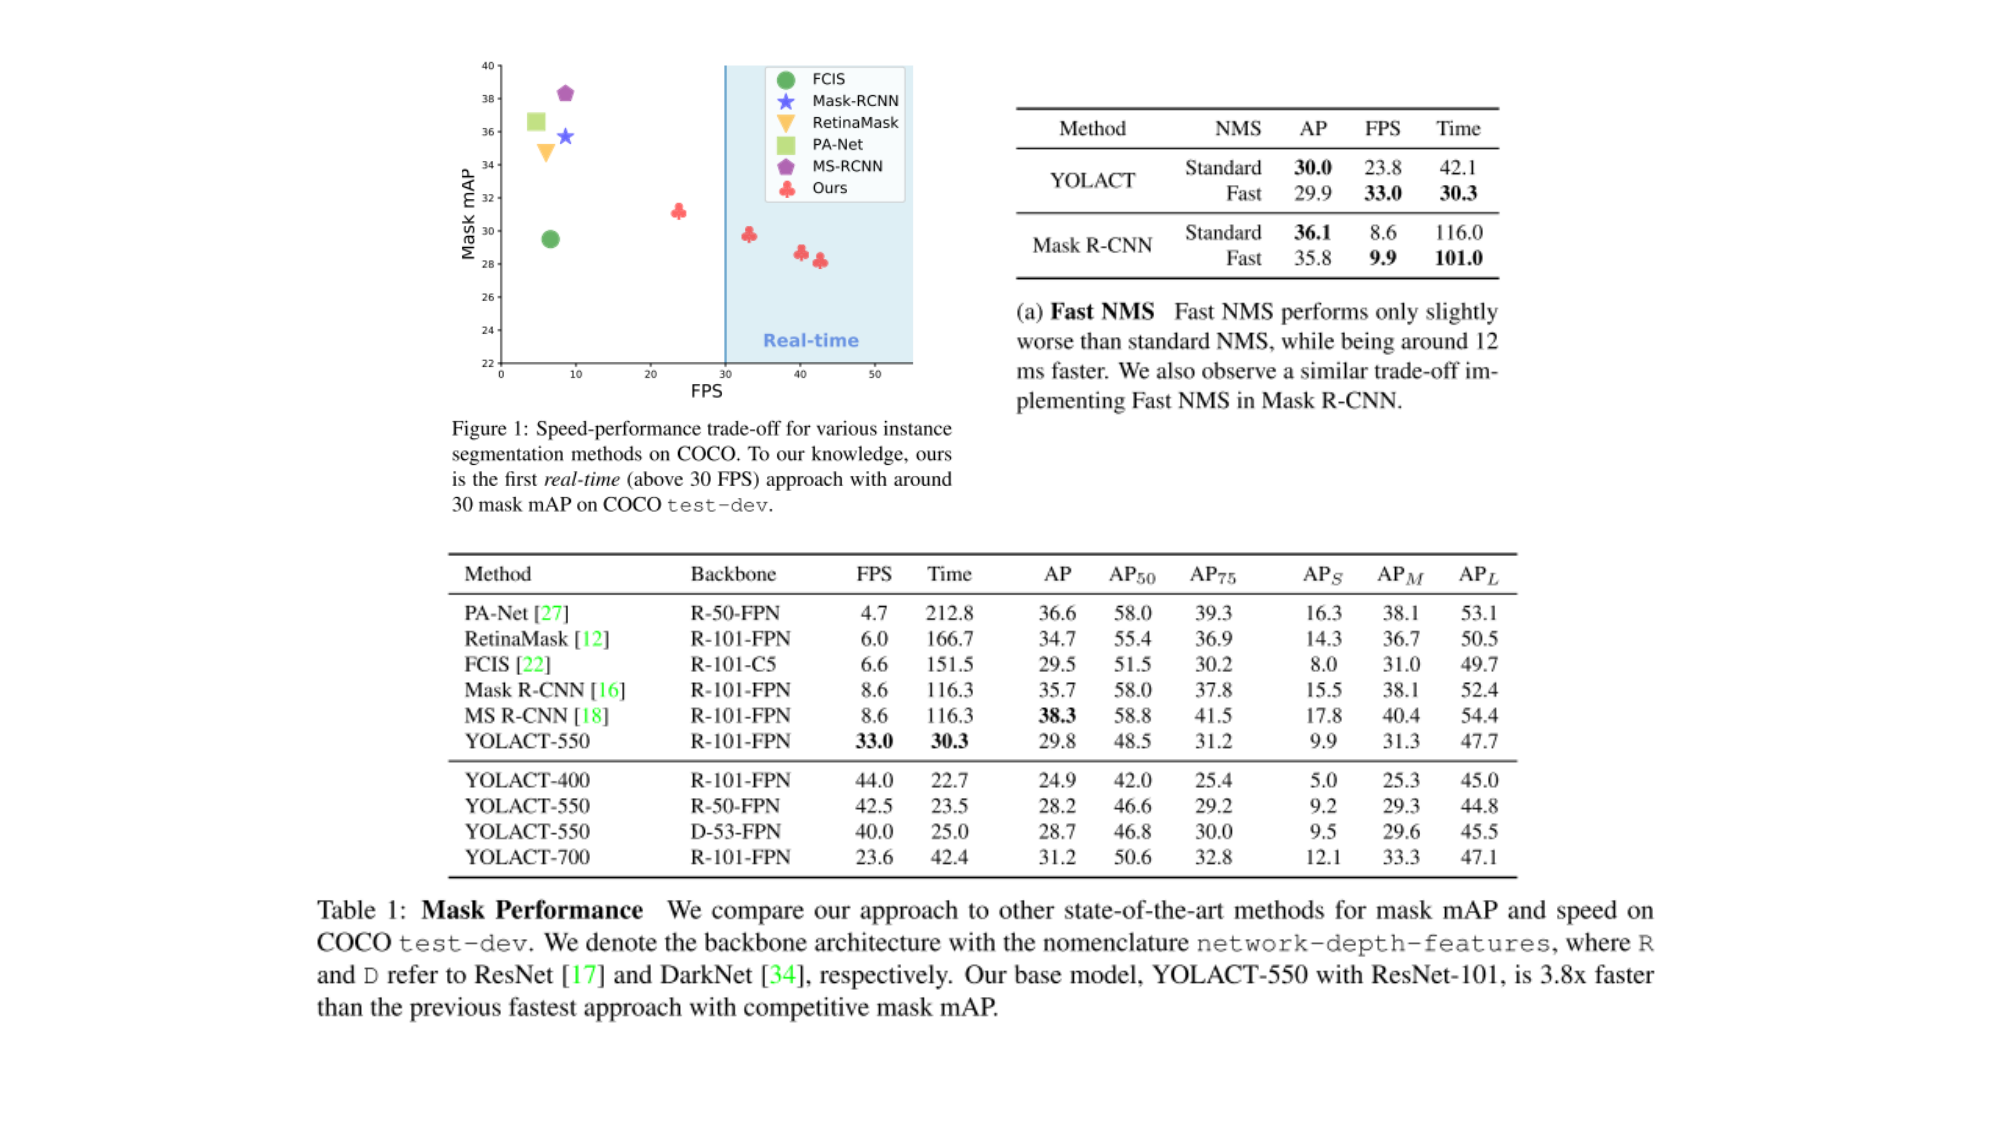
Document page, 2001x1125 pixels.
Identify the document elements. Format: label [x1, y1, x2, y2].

picture [296, 534, 1667, 1029]
picture [999, 101, 1511, 427]
picture [434, 35, 972, 524]
